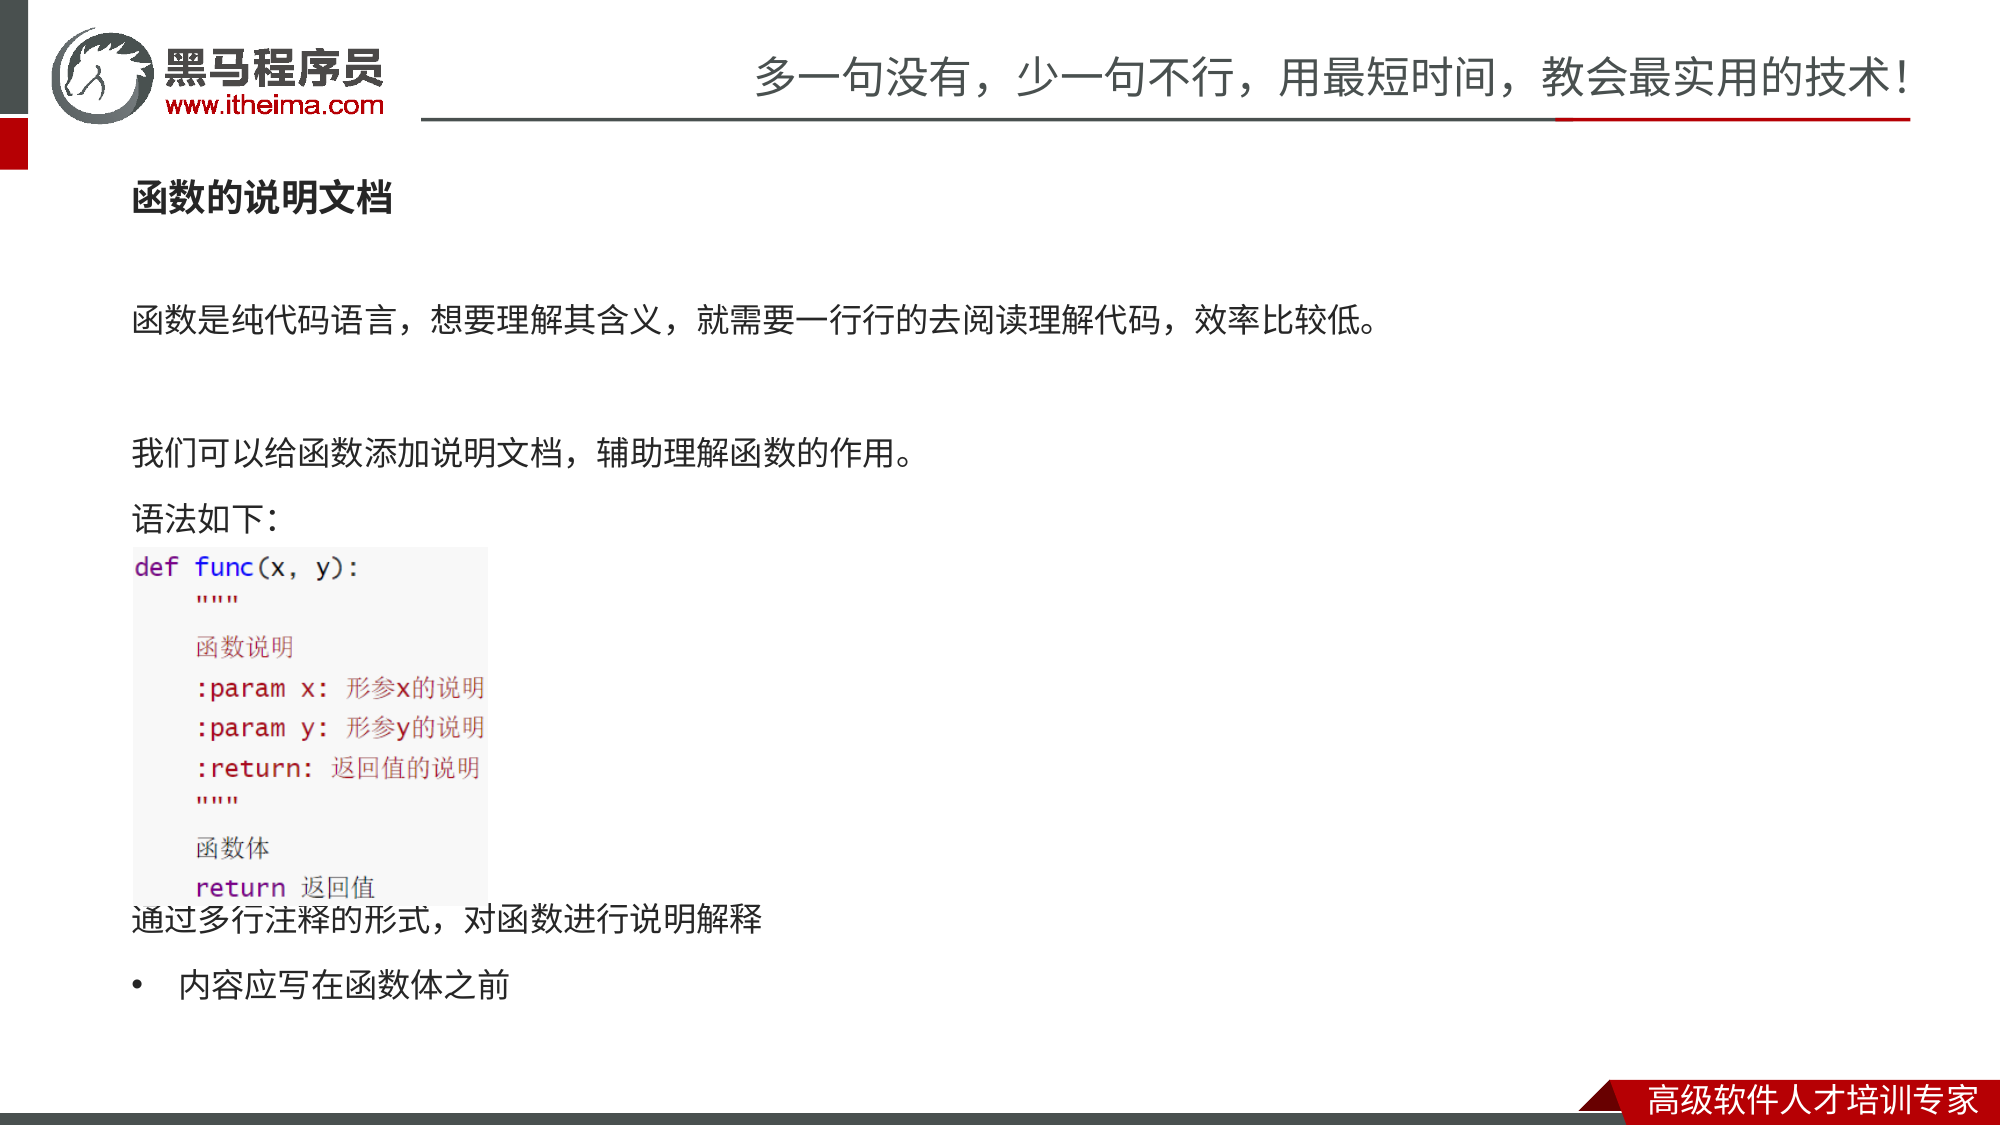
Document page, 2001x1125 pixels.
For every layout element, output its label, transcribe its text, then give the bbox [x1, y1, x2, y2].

list 函数是纯代码语言，想要理解其含义，就需要一行行的去阅读理解代码，效率比较低。 我们可以给函数添加说明文档，辅助理解函数的作用。 语法如下： 通过多行注释的形式，对函数进行说明解释 内容应写在函数体之前 [116, 271, 1872, 964]
picture [50, 26, 384, 125]
list 函数的说明文档 [116, 154, 1872, 239]
picture [133, 547, 488, 906]
